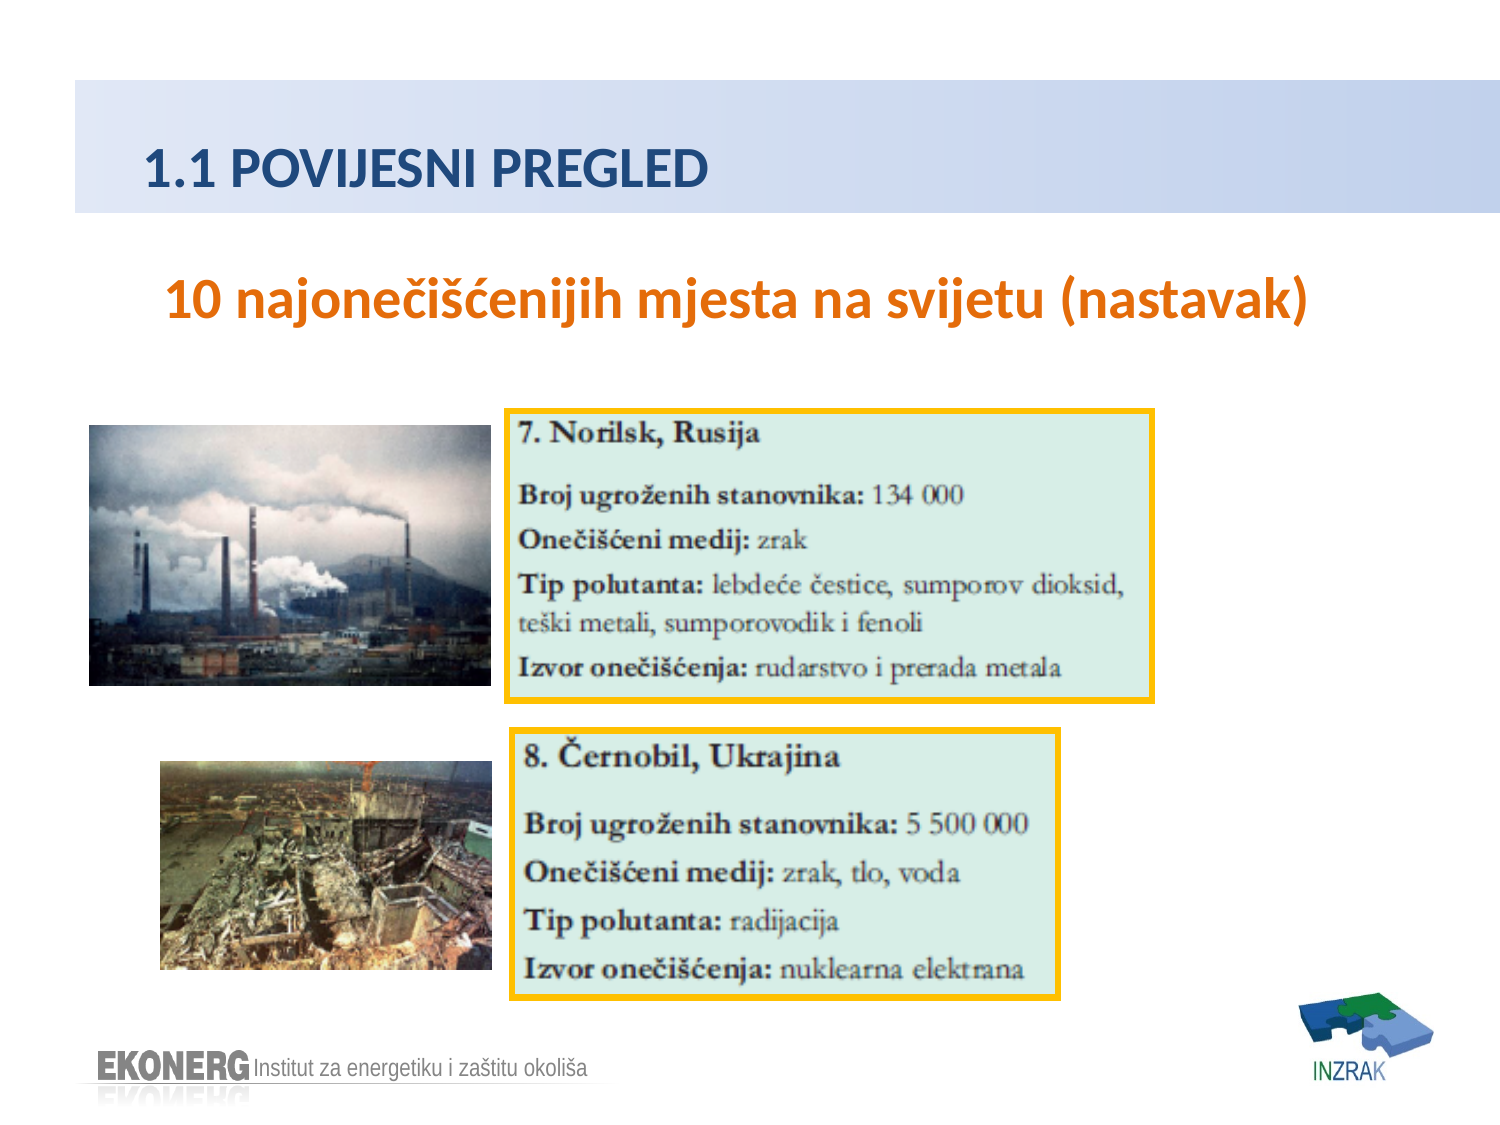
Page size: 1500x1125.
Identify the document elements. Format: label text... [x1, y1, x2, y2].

picture [160, 761, 493, 970]
picture [1298, 992, 1434, 1088]
picture [509, 413, 1150, 698]
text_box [61, 1038, 636, 1112]
picture [514, 733, 1056, 995]
picture [88, 425, 491, 686]
text_box 10 najonečišćenijih mjesta na svijetu (nastavak) [80, 252, 1393, 338]
title 1.1 POVIJESNI PREGLED [75, 80, 1500, 213]
